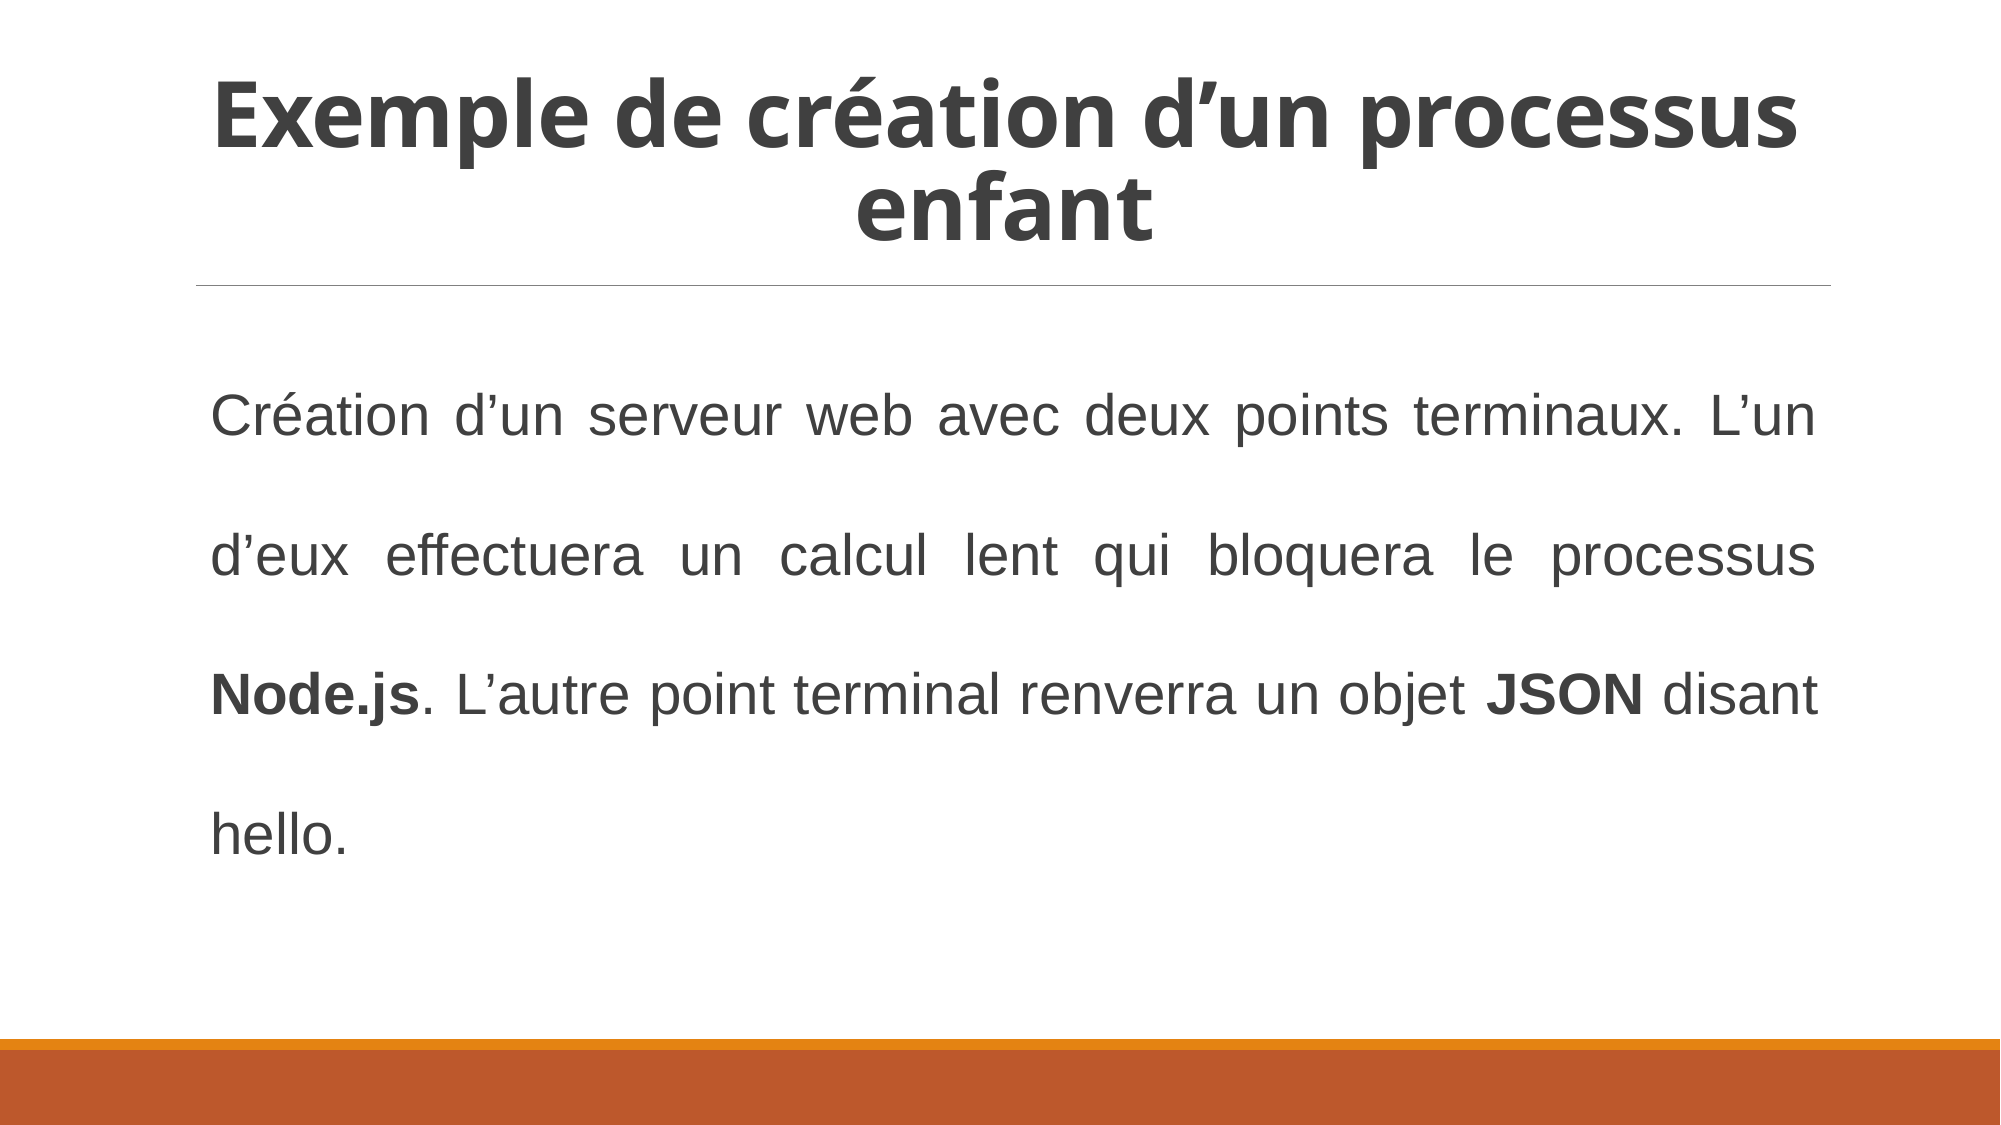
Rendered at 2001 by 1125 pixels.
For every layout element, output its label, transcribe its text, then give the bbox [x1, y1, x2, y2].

list Création d’un serveur web avec deux points terminaux. L’un d’eux effectuera un calcul lent qui bloquera le processus Node.js. L’autre point terminal renverra un objet JSON disant hello. [195, 299, 1819, 920]
title Exemple de création d’un processus enfant [180, 47, 1830, 285]
